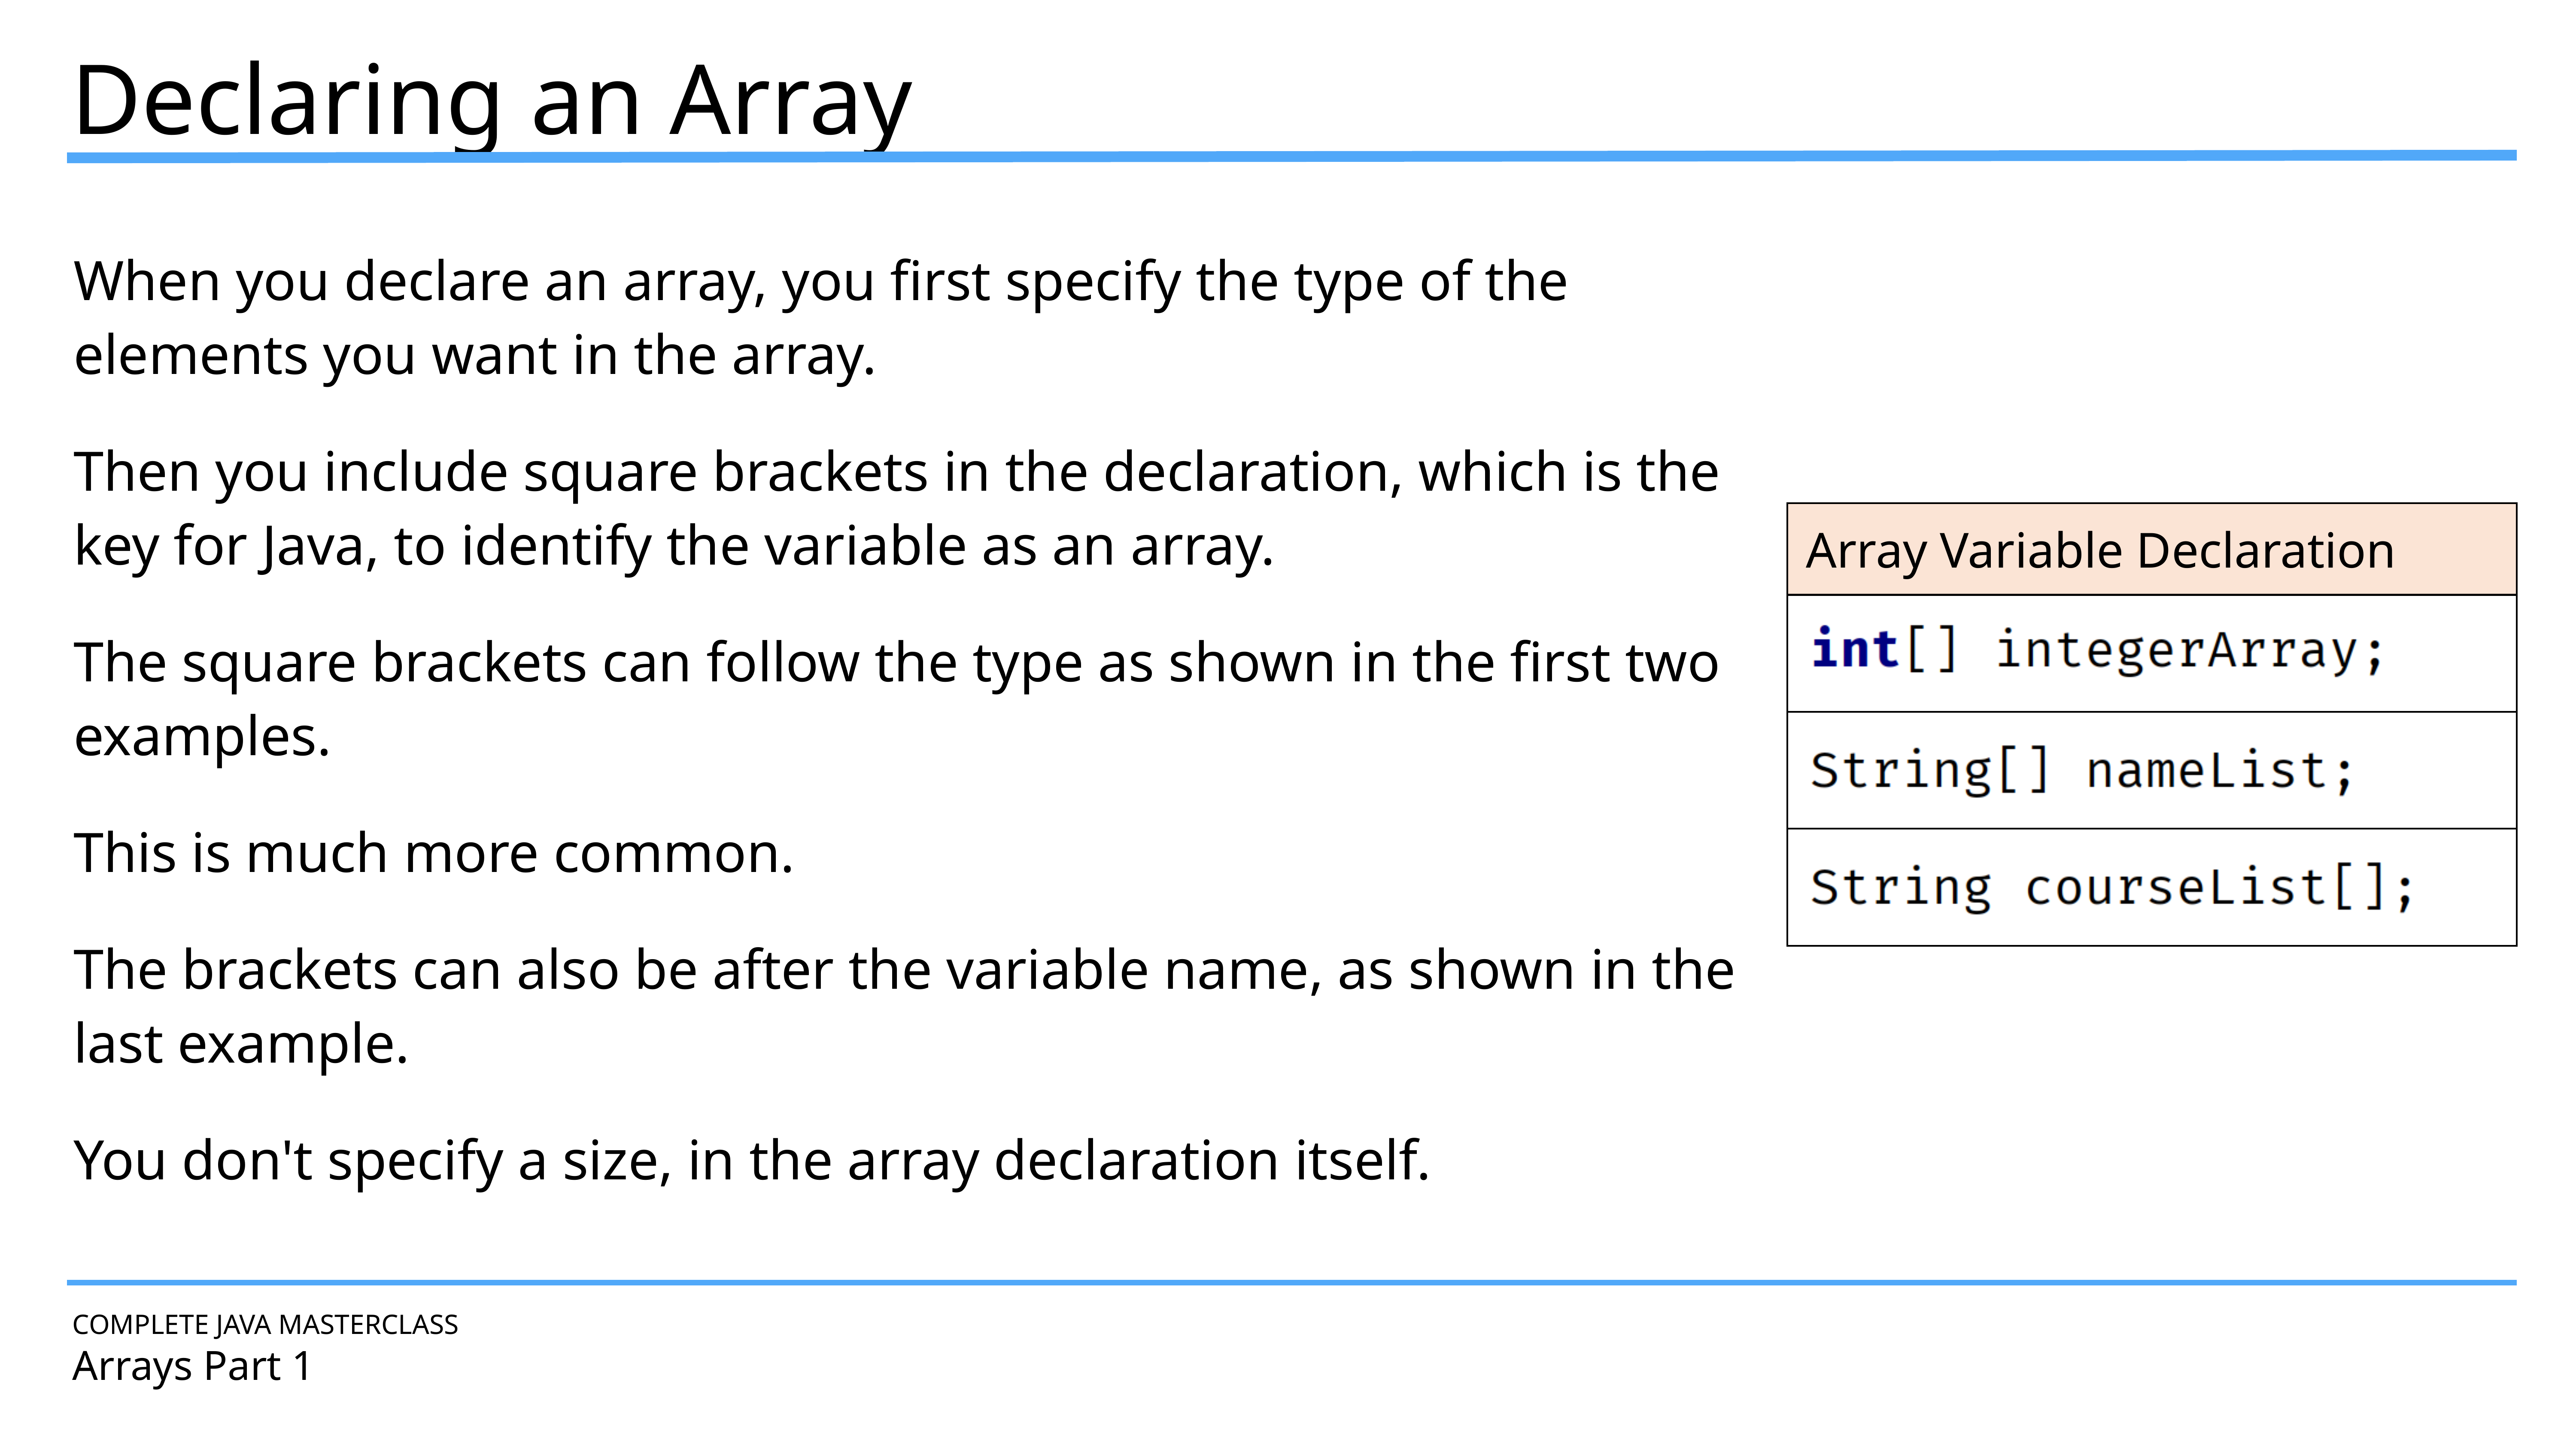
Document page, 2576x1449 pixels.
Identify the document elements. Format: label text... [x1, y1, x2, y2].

text_box COMPLETE JAVA MASTERCLASS Arrays Part 1 [67, 1302, 1195, 1394]
table_cell [1788, 596, 2516, 711]
text_box When you declare an array, you first specify the type of the elements you want in the array. Then you include square brackets in the declaration, which is the key for Java, to identify the variable as an array. The square brackets can follow the type as shown in the first two examples. This is much more common. The brackets can also be after the variable name, as shown in the last example. You don't specify a size, in the array declaration itself. [67, 239, 1759, 1208]
picture [1805, 738, 2357, 805]
picture [1805, 857, 2419, 922]
table_cell [1788, 829, 2516, 945]
table_header Array Variable Declaration [1788, 504, 2516, 594]
table_cell [1788, 713, 2516, 828]
picture [1805, 616, 2387, 686]
text_box Declaring an Array [65, 32, 918, 159]
